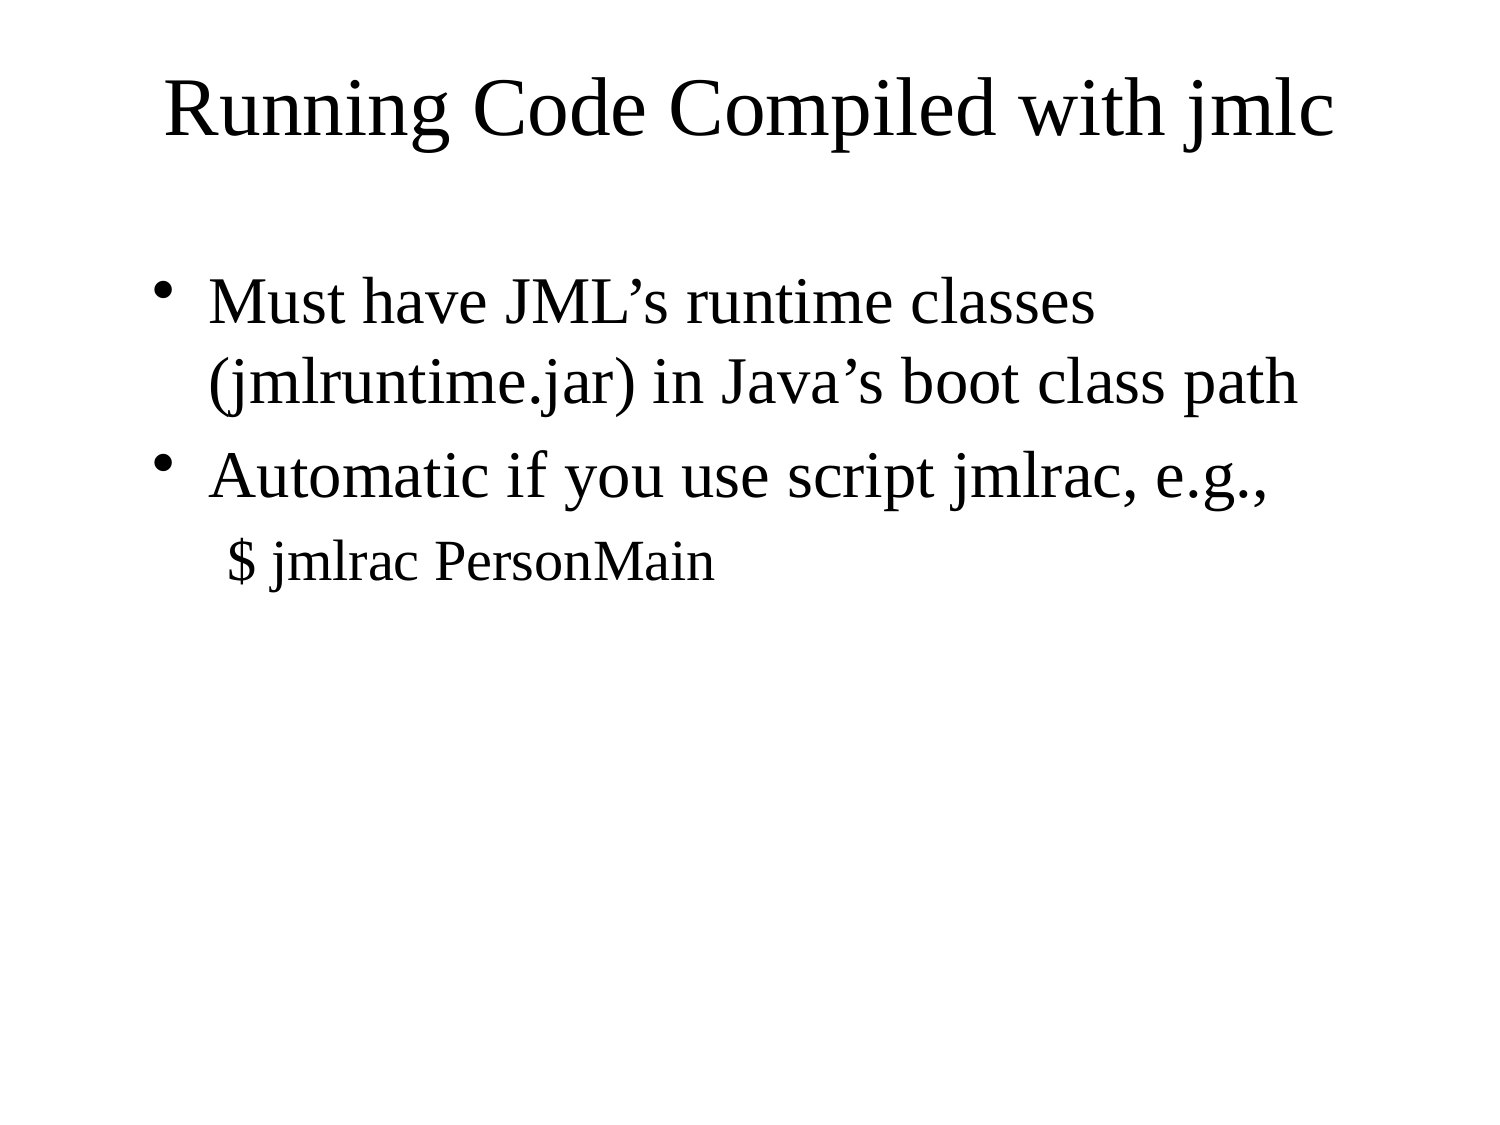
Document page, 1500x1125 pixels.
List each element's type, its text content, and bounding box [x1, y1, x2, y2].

title Running Code Compiled with jmlc [75, 45, 1425, 233]
list Must have JML’s runtime classes (jmlruntime.jar) in Java’s boot class path Automatic if you use script jmlrac, e.g., $ jmlrac PersonMain [137, 249, 1361, 973]
